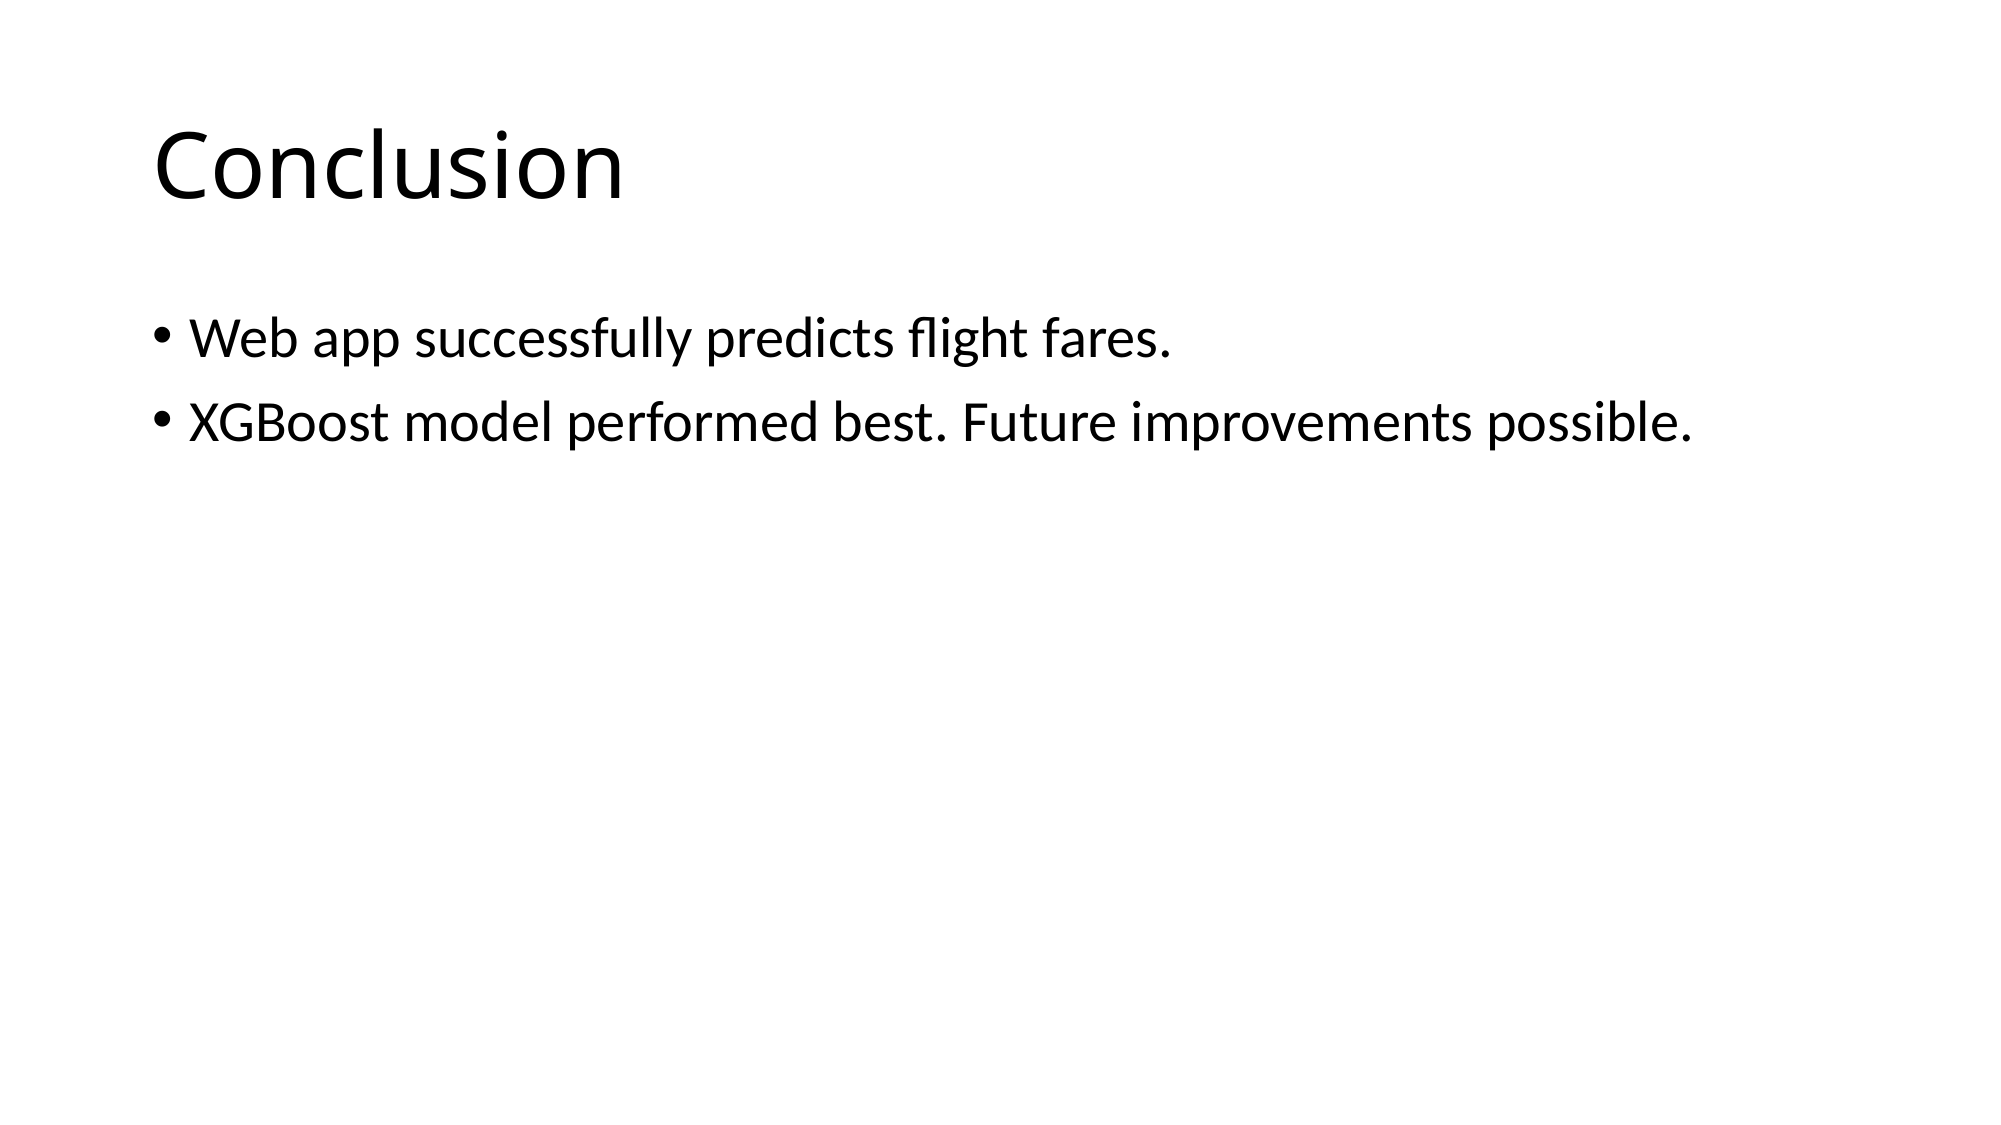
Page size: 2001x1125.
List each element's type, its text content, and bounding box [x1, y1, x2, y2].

list Web app successfully predicts flight fares. XGBoost model performed best. Future improvements possible. [137, 299, 1863, 1014]
title Conclusion [137, 59, 1863, 278]
